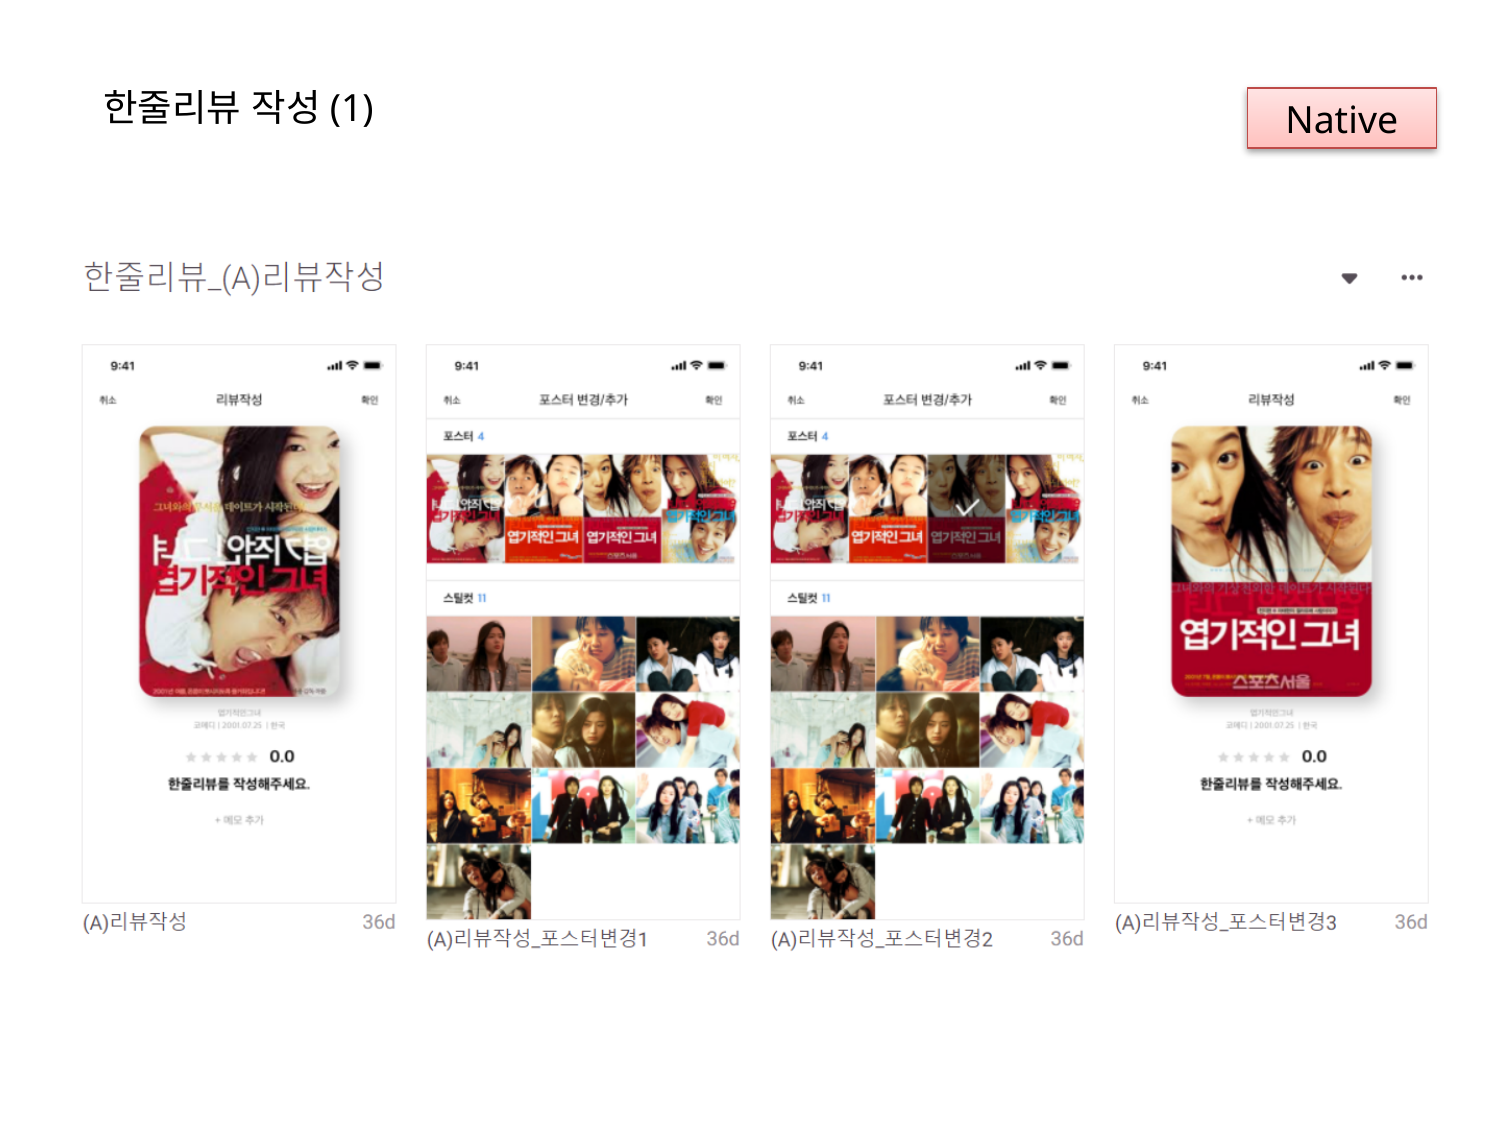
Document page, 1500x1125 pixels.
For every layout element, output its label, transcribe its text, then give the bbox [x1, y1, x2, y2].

picture [66, 243, 1458, 960]
text_box 한줄리뷰 작성(1) [88, 76, 491, 137]
text_box Native [1247, 87, 1437, 149]
